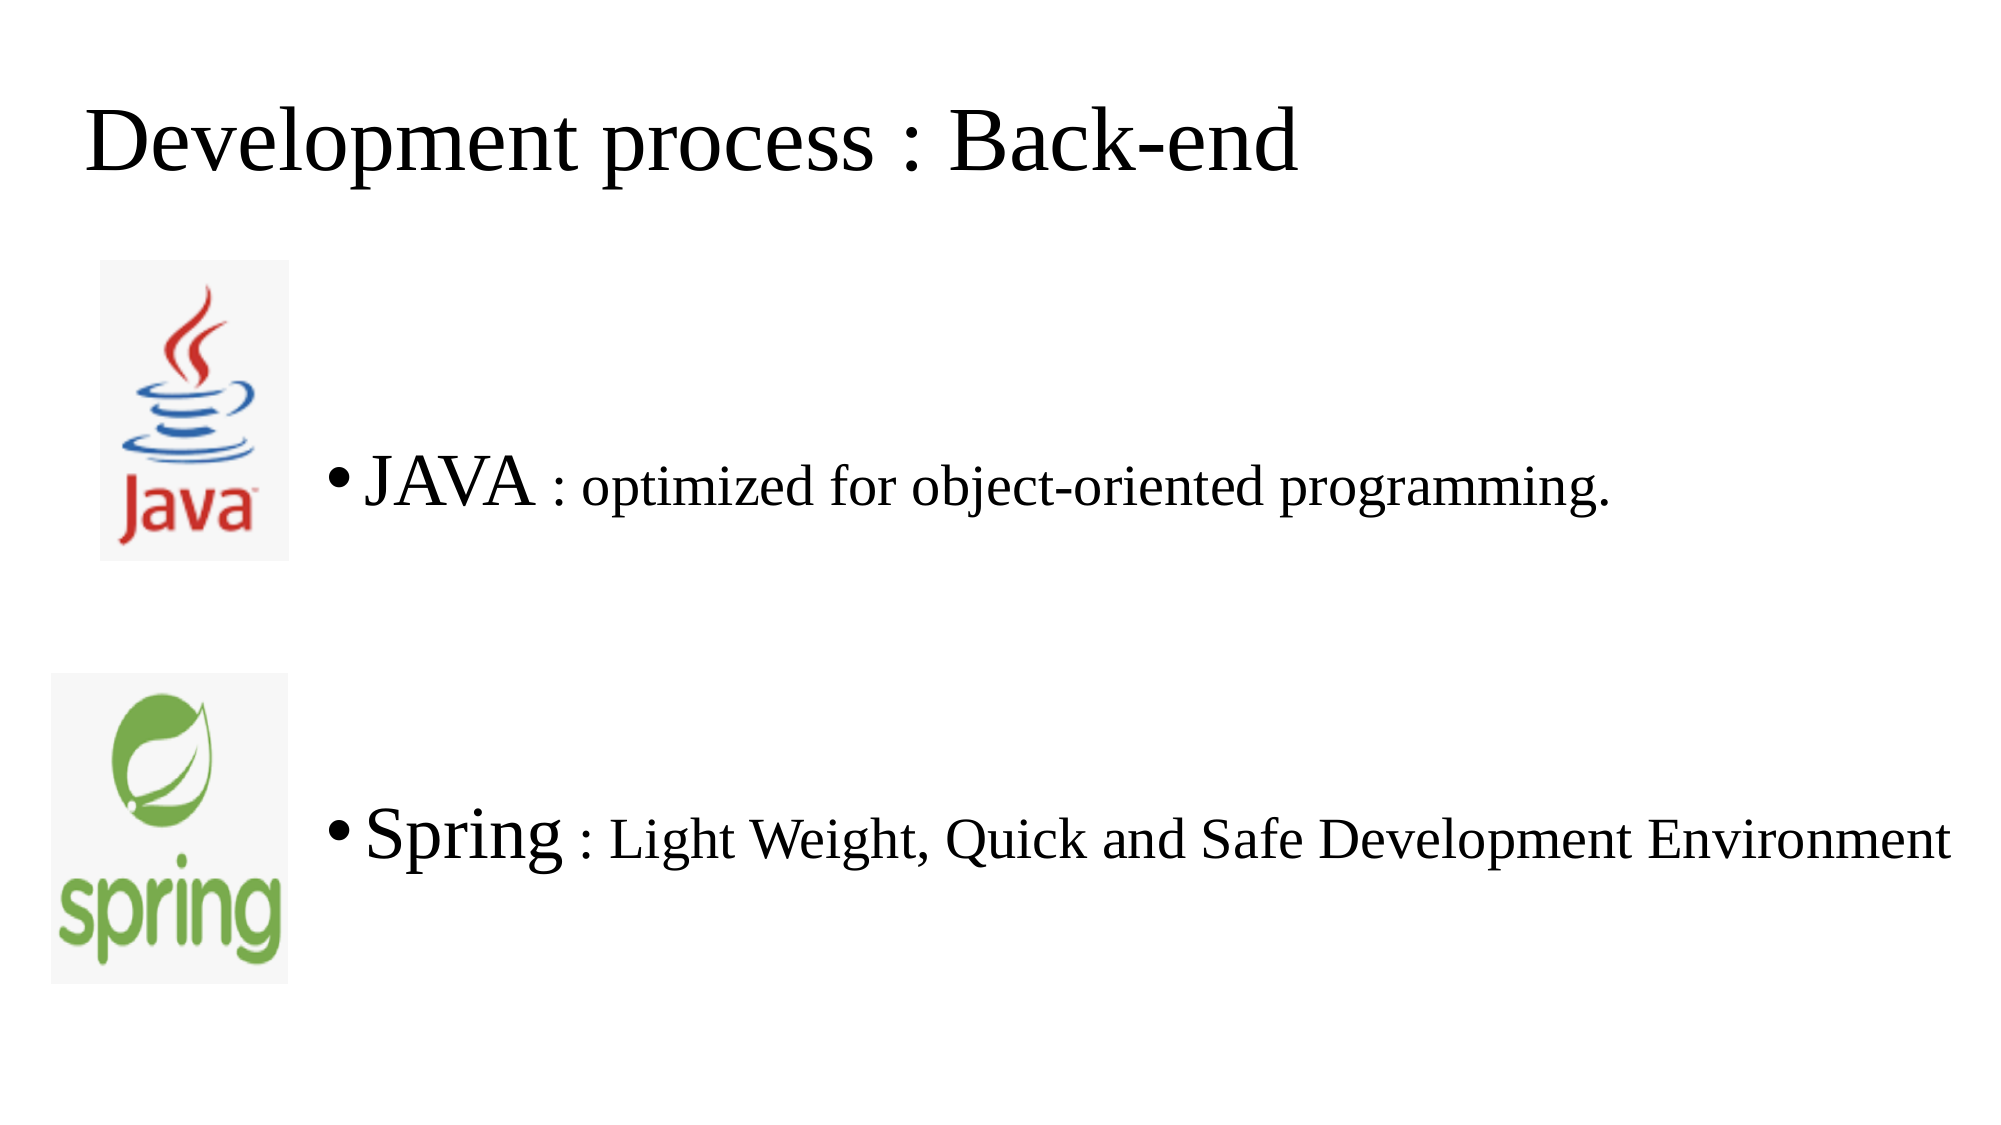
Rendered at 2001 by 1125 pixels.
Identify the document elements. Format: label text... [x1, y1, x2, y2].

picture [100, 260, 289, 561]
picture [51, 673, 288, 984]
list JAVA : optimized for object-oriented programming. Spring : Light Weight, Quick and Safe Development Environment [311, 433, 2000, 1125]
title Development process : Back-end [69, 81, 1795, 299]
